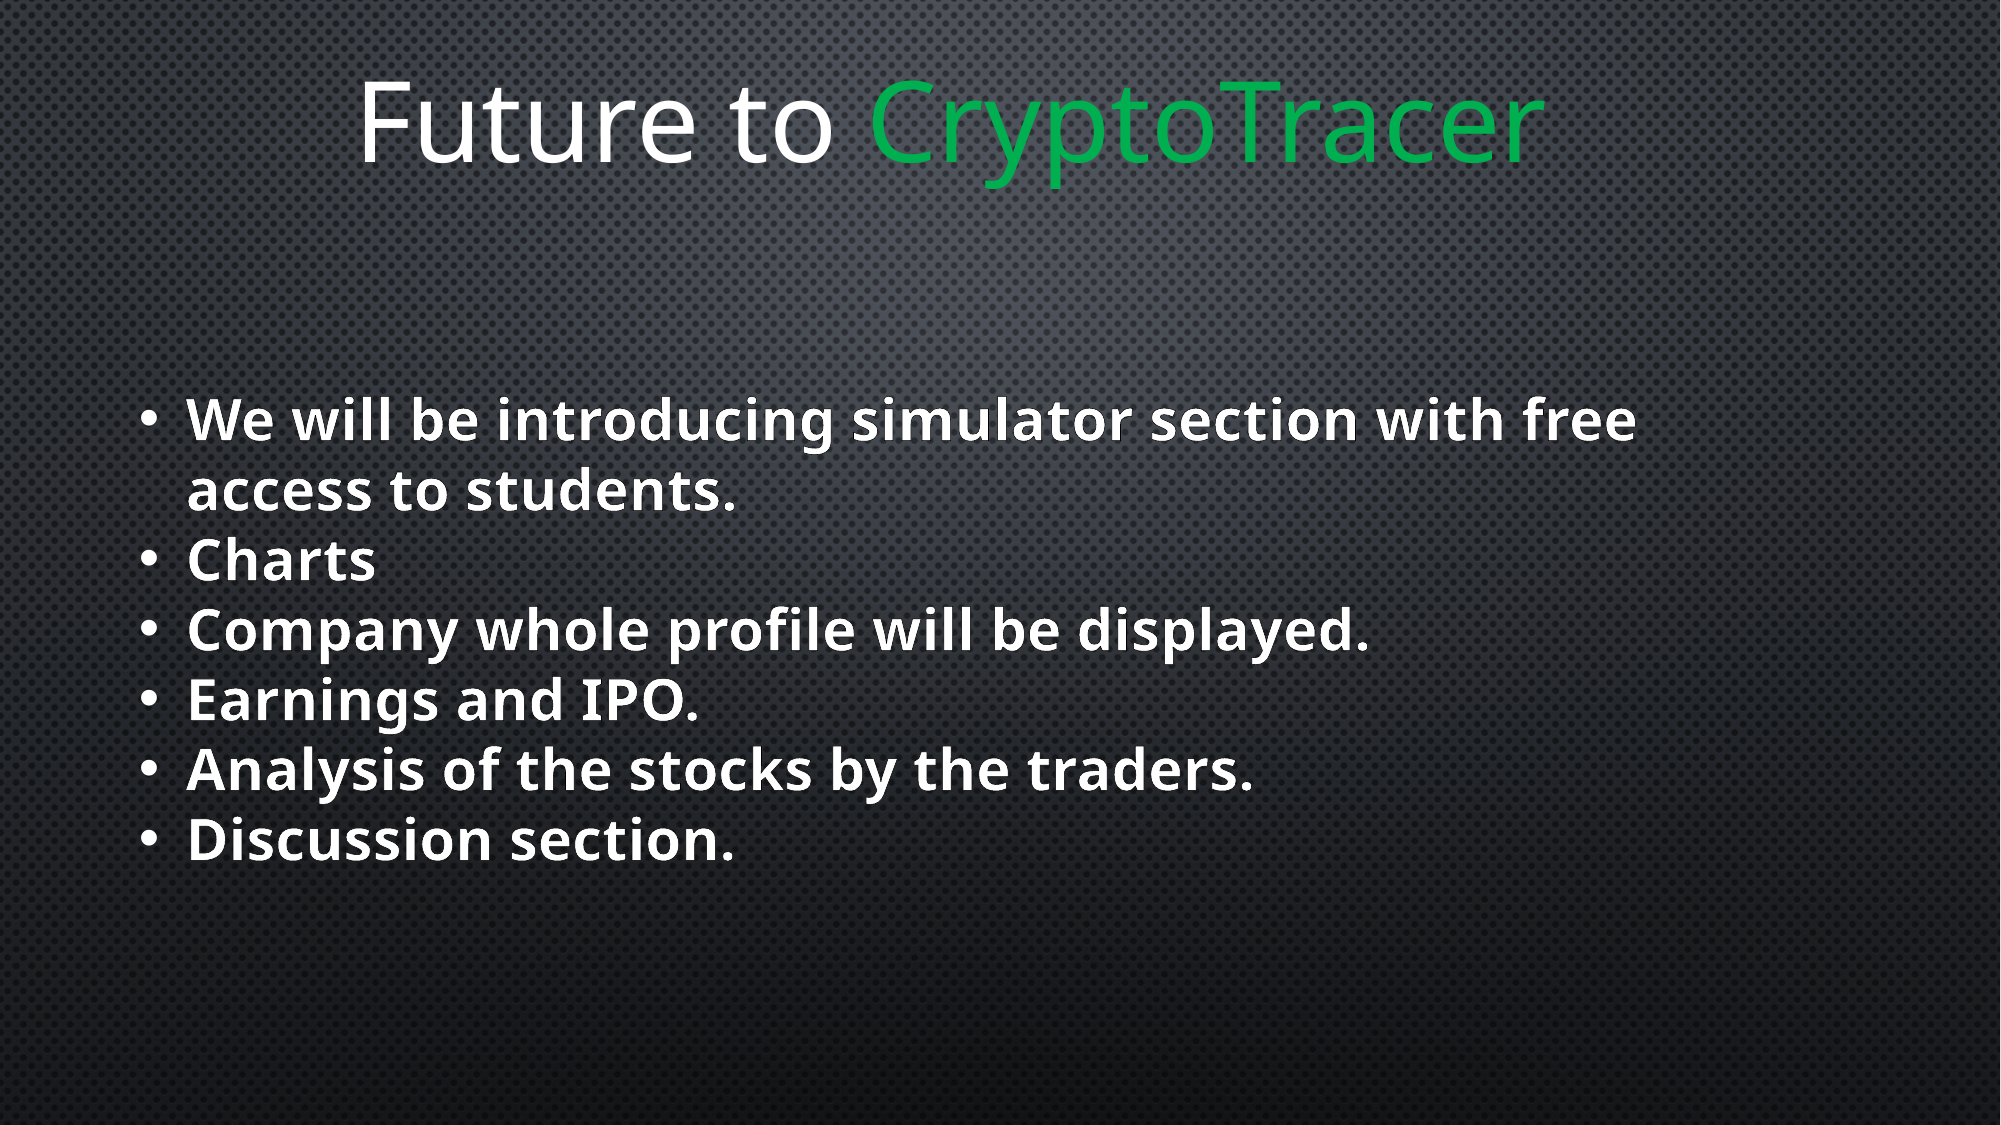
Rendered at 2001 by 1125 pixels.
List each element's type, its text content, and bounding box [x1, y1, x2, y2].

text_box Future to CryptoTracer [338, 42, 1563, 193]
text_box We will be introducing simulator section with free access to students. Charts Company whole profile will be displayed. Earnings and IPO. Analysis of the stocks by the traders. Discussion section. [123, 374, 1735, 1015]
